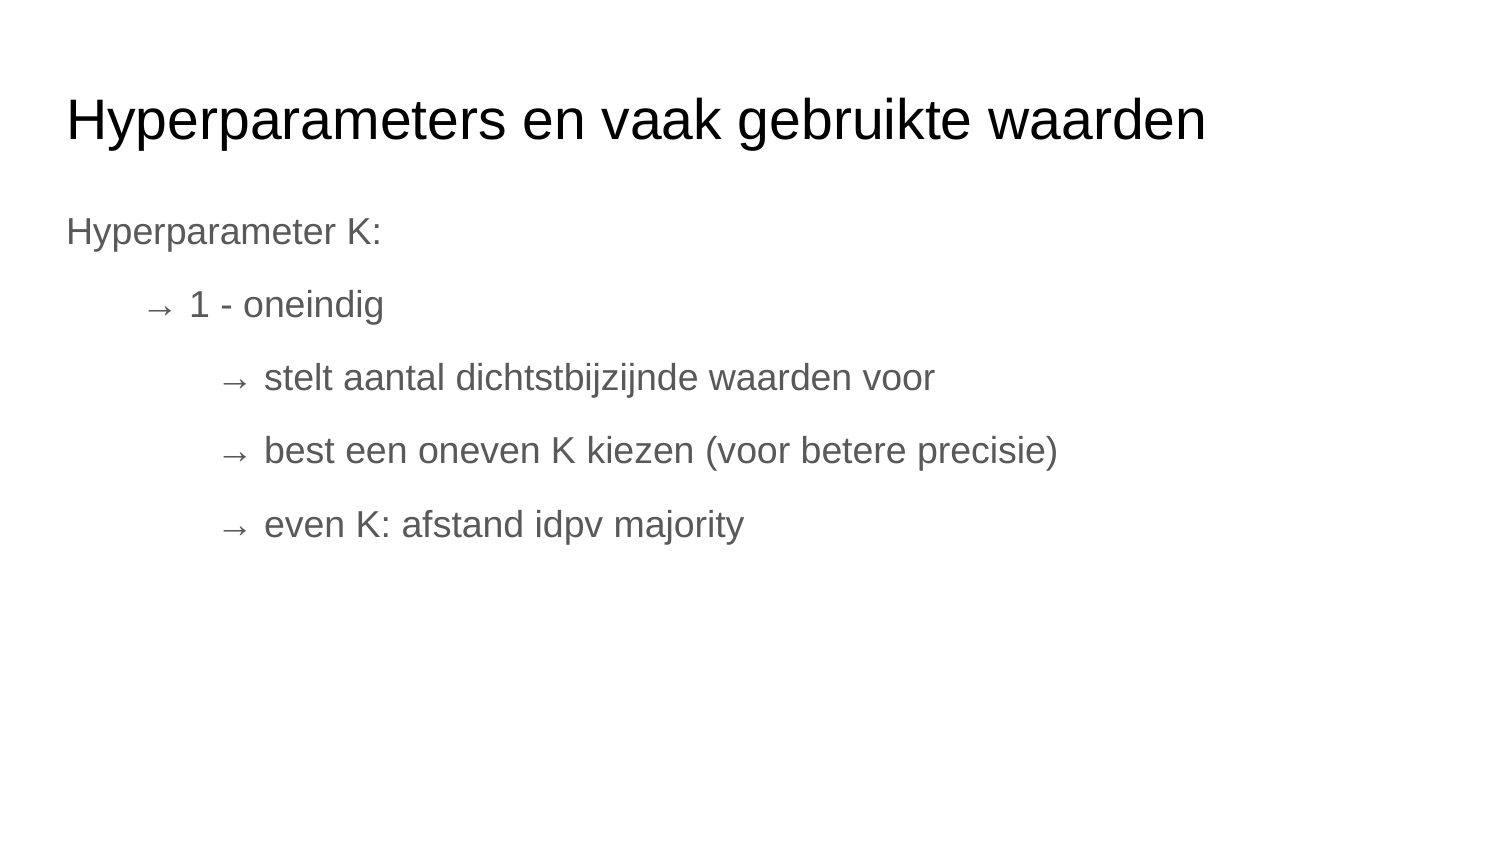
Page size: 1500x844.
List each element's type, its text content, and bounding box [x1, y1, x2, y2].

list Hyperparameter K: → 1 - oneindig → stelt aantal dichtstbijzijnde waarden voor → best een oneven K kiezen (voor betere precisie) → even K: afstand idpv majority [51, 189, 1449, 750]
title Hyperparameters en vaak gebruikte waarden [51, 72, 1449, 167]
